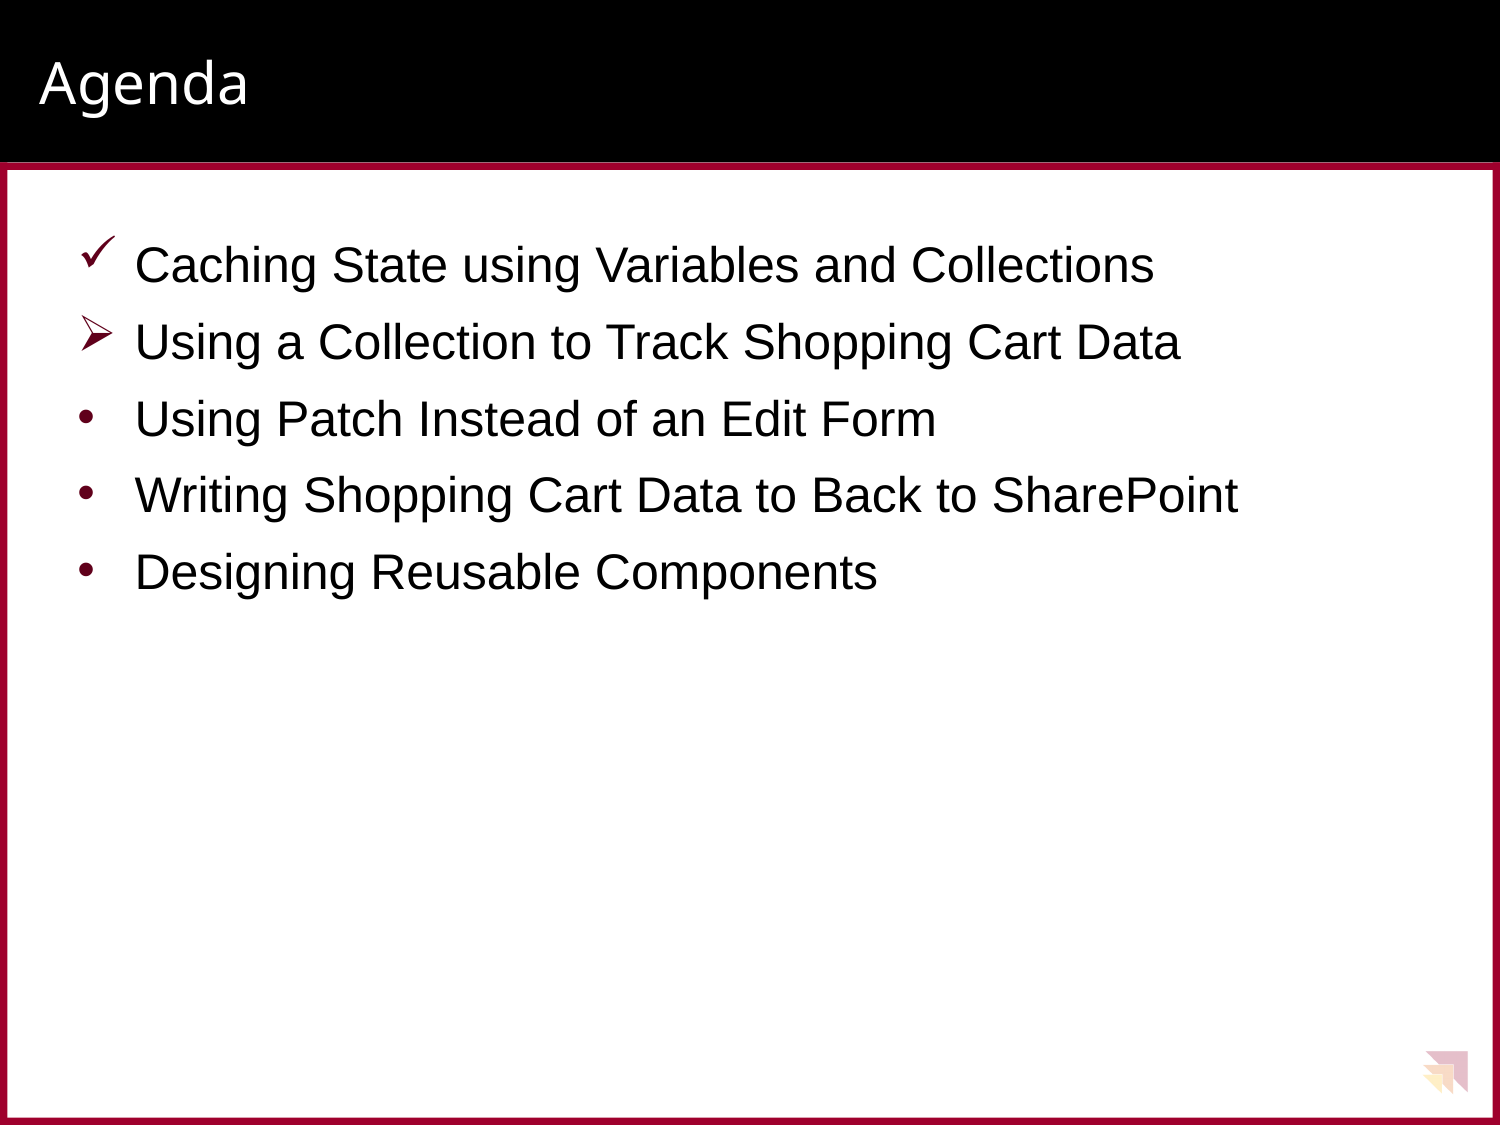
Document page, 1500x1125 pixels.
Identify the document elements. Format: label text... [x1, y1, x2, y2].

title Agenda [24, 12, 1438, 150]
list Caching State using Variables and Collections Using a Collection to Track Shopping Cart Data Using Patch Instead of an Edit Form Writing Shopping Cart Data to Back to SharePoint Designing Reusable Components [62, 224, 1438, 1075]
